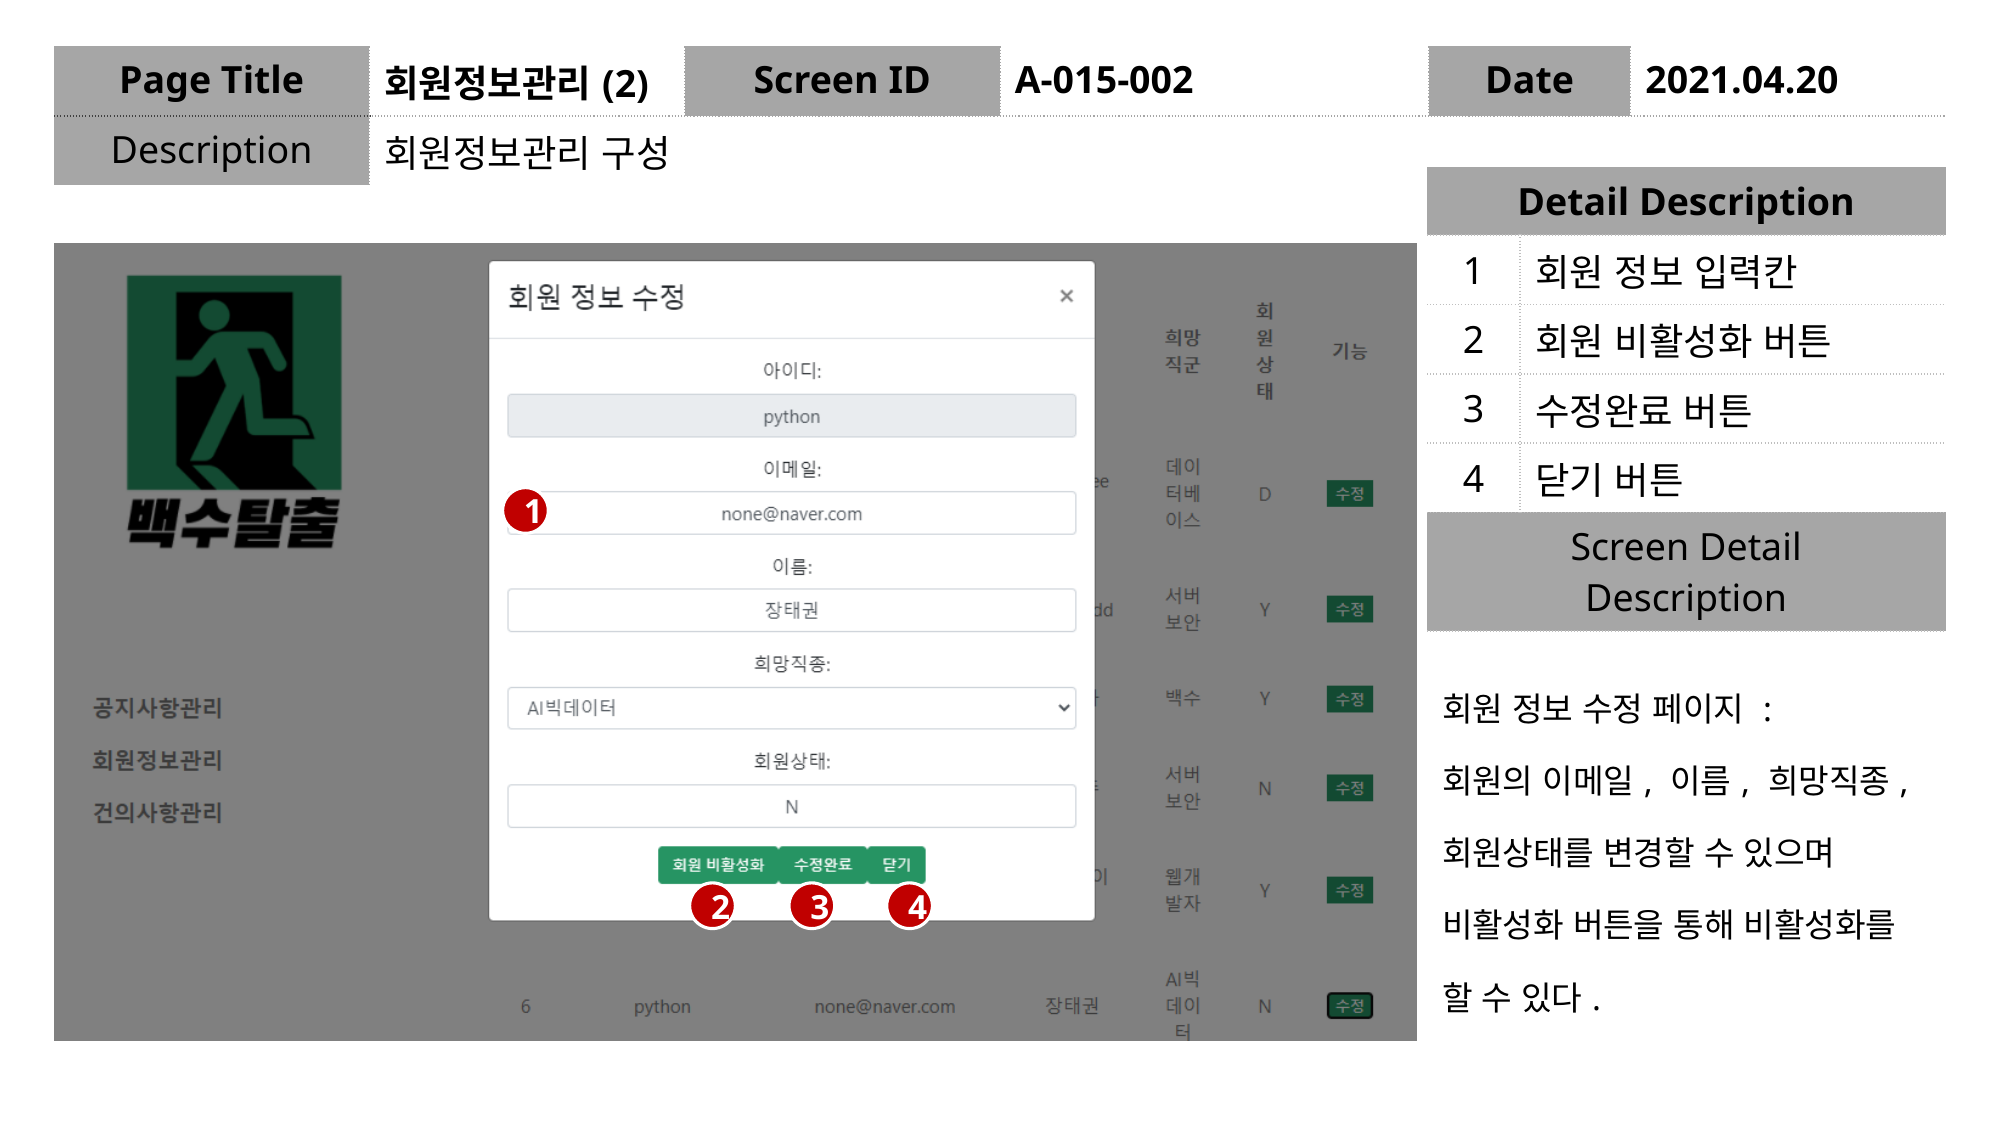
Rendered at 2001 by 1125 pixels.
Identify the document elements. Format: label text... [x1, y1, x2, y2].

picture [53, 242, 1418, 1042]
table_cell 2 [1427, 304, 1520, 374]
table_cell 4 [1427, 443, 1520, 512]
table_cell 회원 정보 수정 페이지 : 회원의 이메일, 이름, 희망직종, 회원상태를 변경할 수 있으며 비활성화 버튼을 통해 비활성화를 할 수 있다. [1427, 631, 1946, 1047]
table_cell Screen Detail Description [1427, 512, 1946, 631]
table_header Page Title [54, 46, 369, 116]
table_cell 회원 정보 입력칸 [1520, 235, 1946, 304]
table_cell 3 [1427, 374, 1520, 443]
table_header Screen ID [685, 46, 1000, 116]
table_cell Description [54, 116, 369, 185]
table_header 회원정보관리(2) [369, 46, 685, 116]
table_header Date [1429, 46, 1630, 116]
table_header Detail Description [1427, 185, 1946, 235]
table_cell 닫기 버튼 [1520, 443, 1946, 512]
table_cell 수정완료 버튼 [1520, 374, 1946, 443]
table_header 2021.04.20 [1630, 46, 1946, 116]
table_header A-015-002 [1000, 46, 1429, 116]
table_cell 회원 비활성화 버튼 [1520, 304, 1946, 374]
table_cell 1 [1427, 235, 1520, 304]
table_cell 회원정보관리 구성 [369, 116, 1946, 185]
